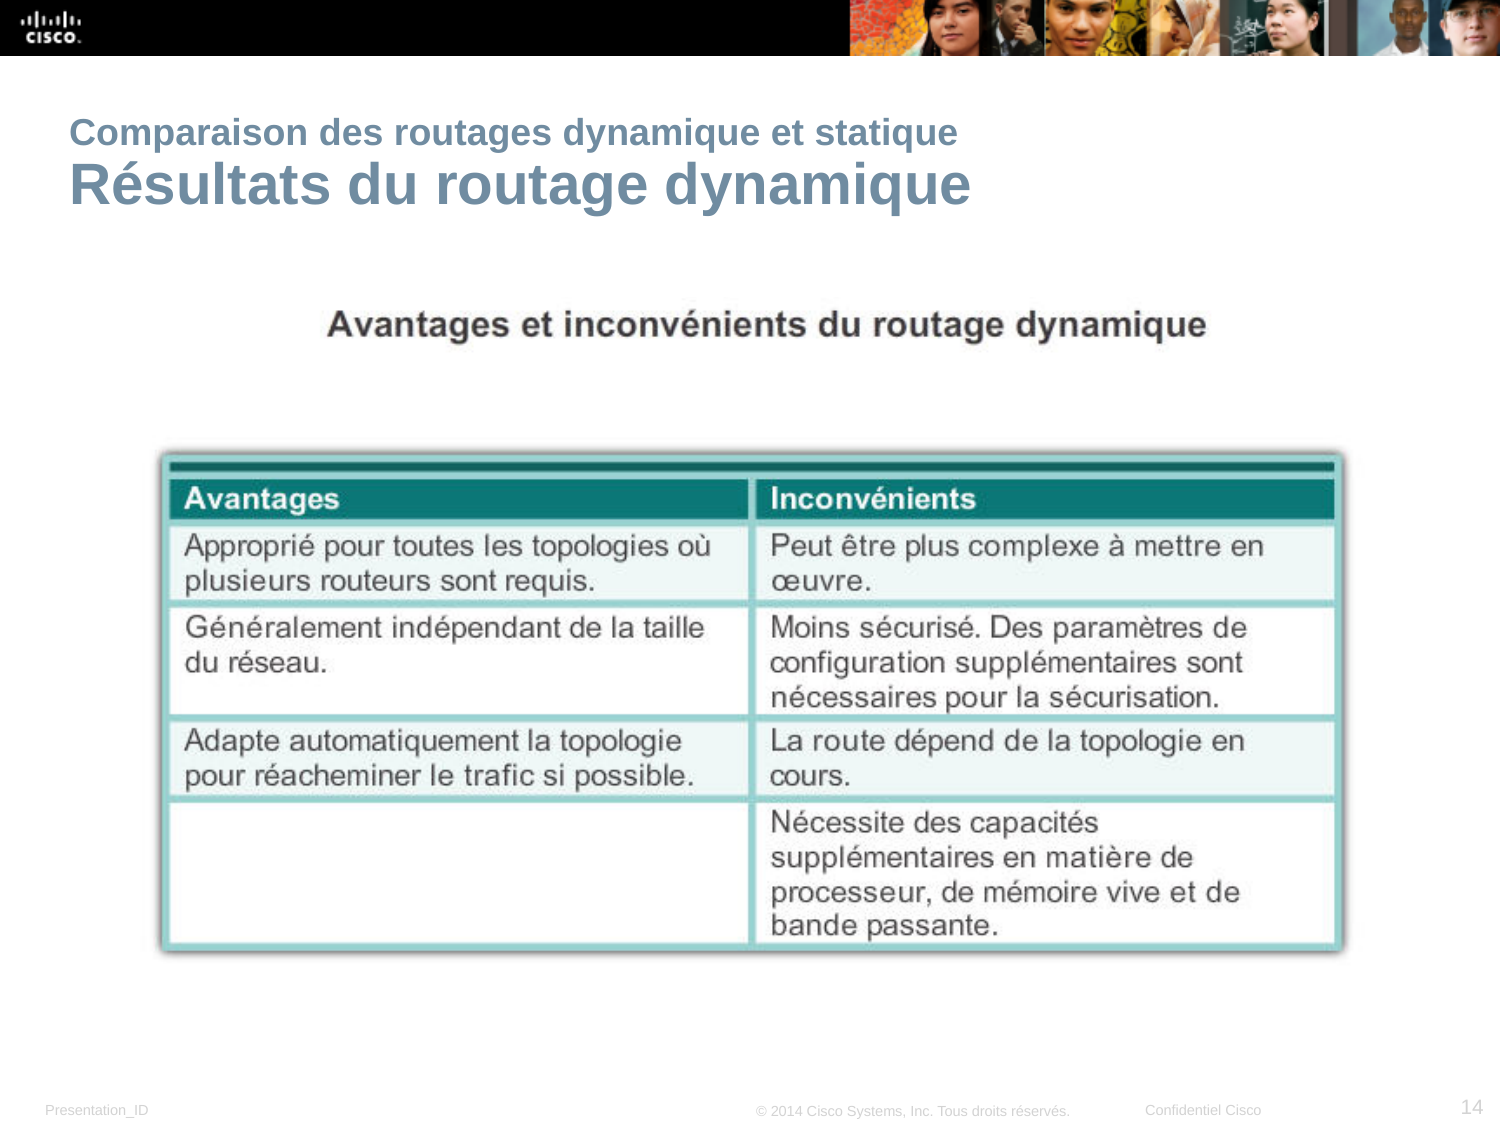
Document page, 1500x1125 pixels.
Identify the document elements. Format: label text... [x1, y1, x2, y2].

title Comparaison des routages dynamique et statique Résultats du routage dynamique [55, 80, 1444, 224]
picture [0, 0, 1500, 56]
picture [98, 297, 1407, 979]
